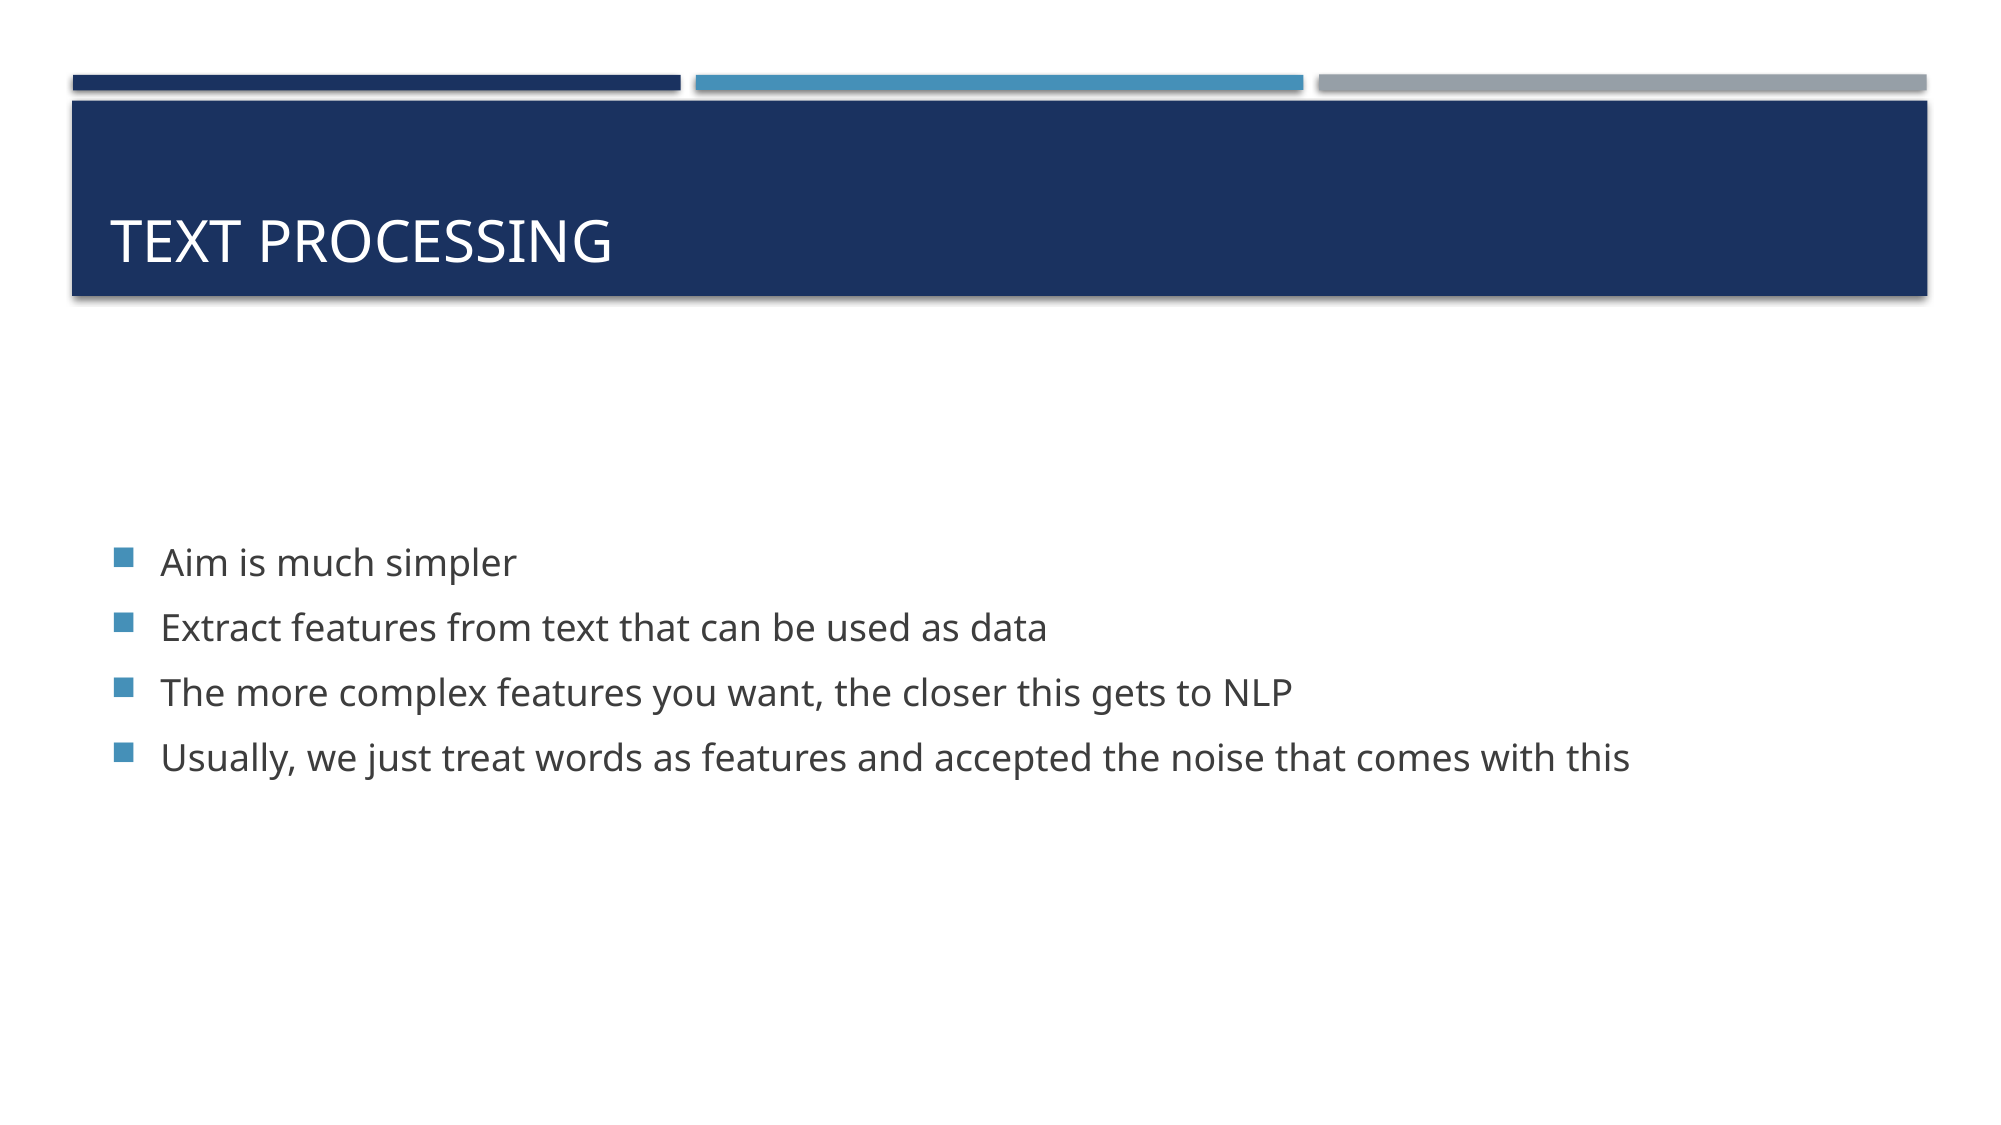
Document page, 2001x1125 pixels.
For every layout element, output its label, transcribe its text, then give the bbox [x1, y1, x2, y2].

list Aim is much simpler Extract features from text that can be used as data The more complex features you want, the closer this gets to NLP Usually, we just treat words as features and accepted the noise that comes with this [95, 357, 1905, 962]
title Text processing [95, 115, 1905, 282]
